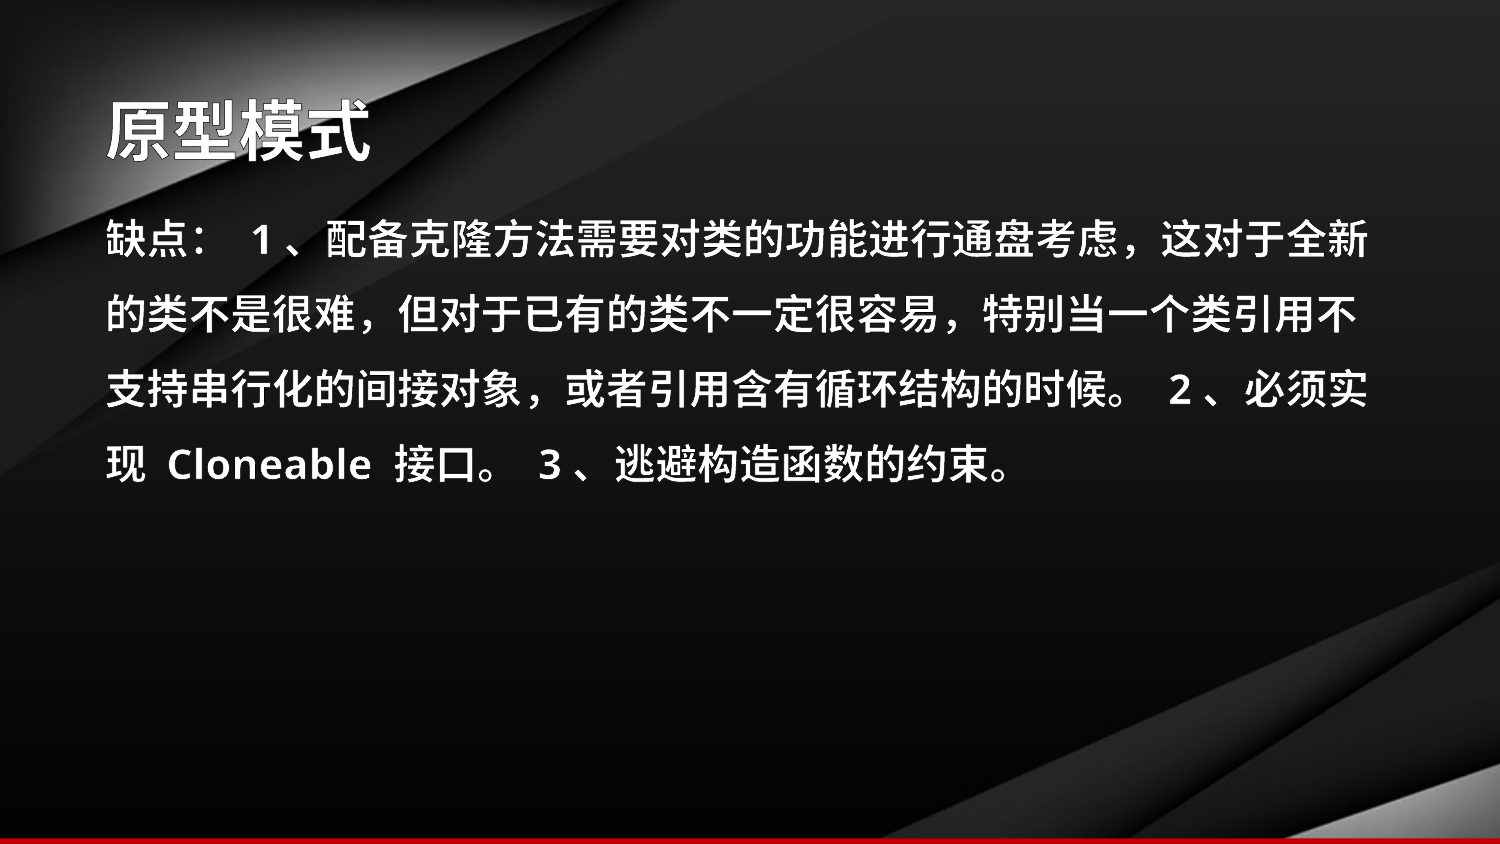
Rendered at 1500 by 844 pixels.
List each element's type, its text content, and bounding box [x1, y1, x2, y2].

text_box 缺点： 1、配备克隆方法需要对类的功能进行通盘考虑，这对于全新的类不是很难，但对于已有的类不一定很容易，特别当一个类引用不支持串行化的间接对象，或者引用含有循环结构的时候。 2、必须实现 Cloneable 接口。 3、逃避构造函数的约束。 [105, 187, 1373, 638]
picture [0, 0, 1500, 838]
text_box 原型模式 [104, 49, 877, 170]
